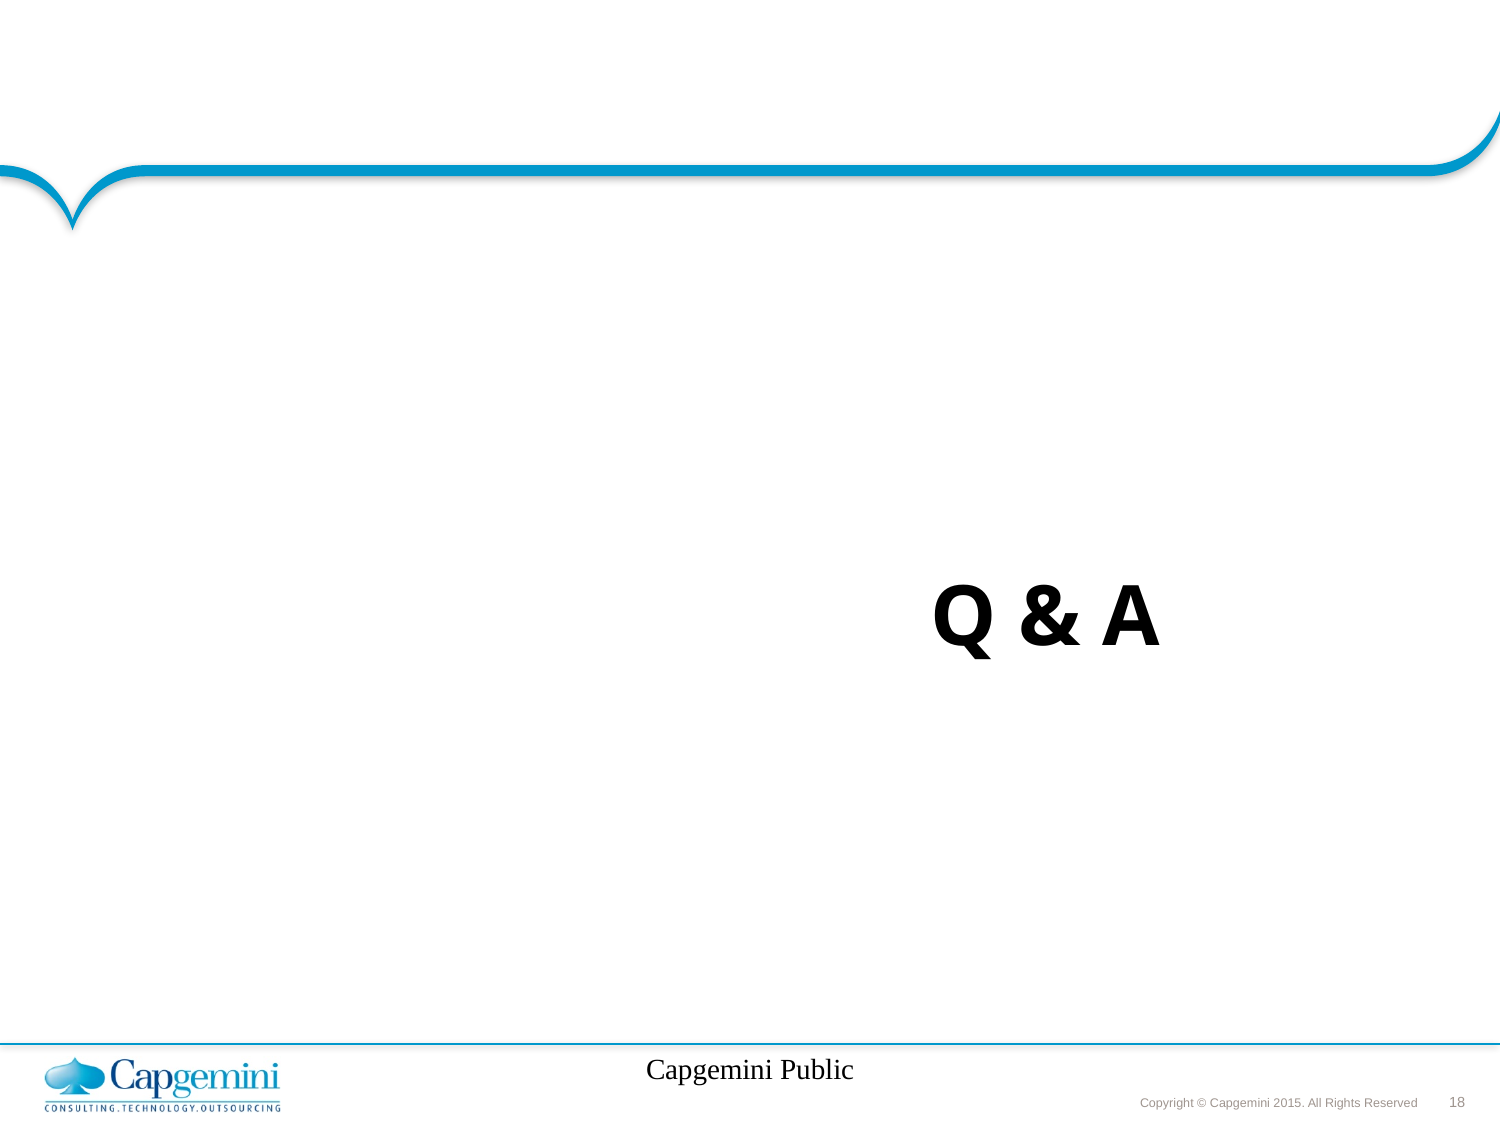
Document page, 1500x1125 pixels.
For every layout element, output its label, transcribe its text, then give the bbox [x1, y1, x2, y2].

list Q & A [48, 246, 1479, 1007]
picture [44, 1056, 281, 1113]
footer Capgemini Public [512, 1042, 988, 1103]
